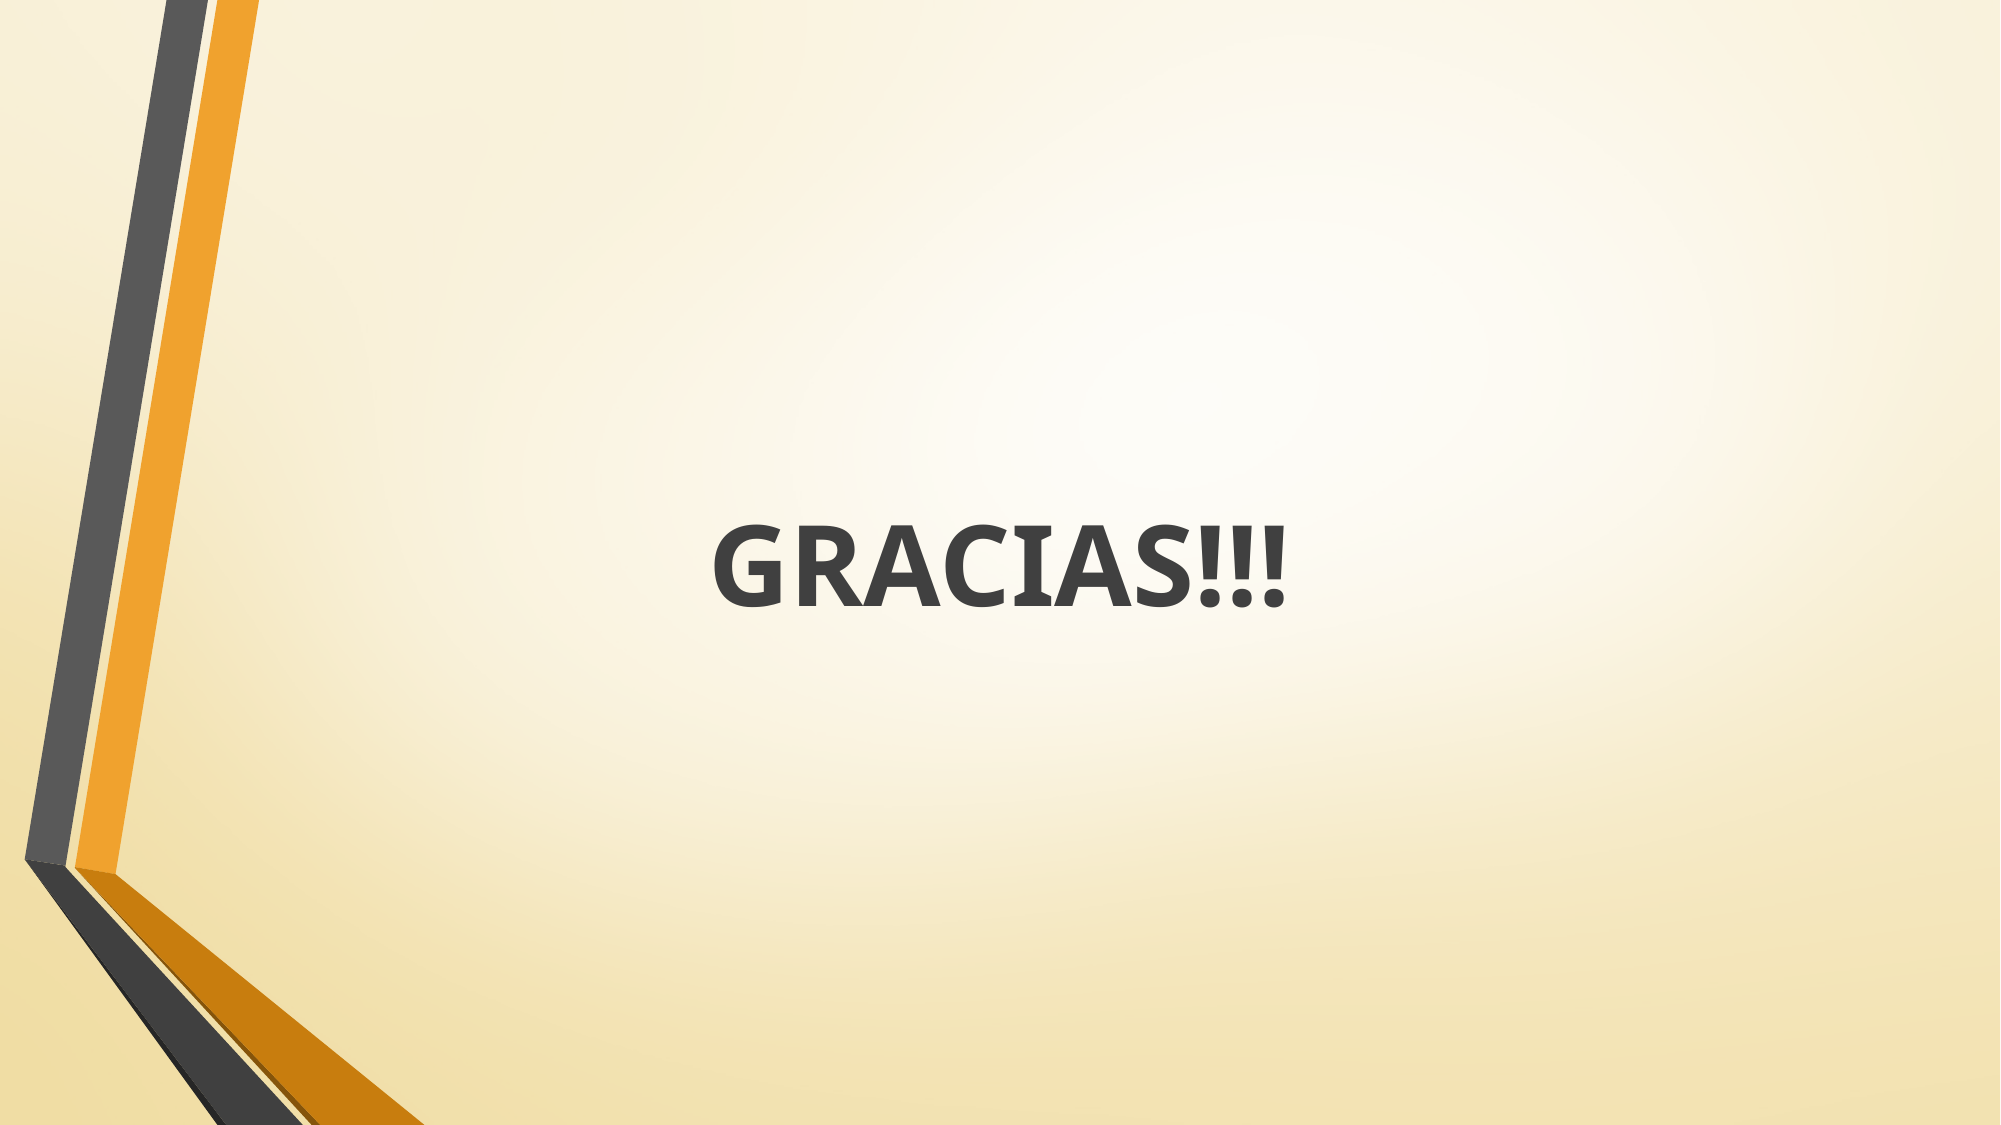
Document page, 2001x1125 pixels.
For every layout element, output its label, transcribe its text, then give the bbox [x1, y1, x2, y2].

text_box GRACIAS!!! [693, 486, 1307, 637]
